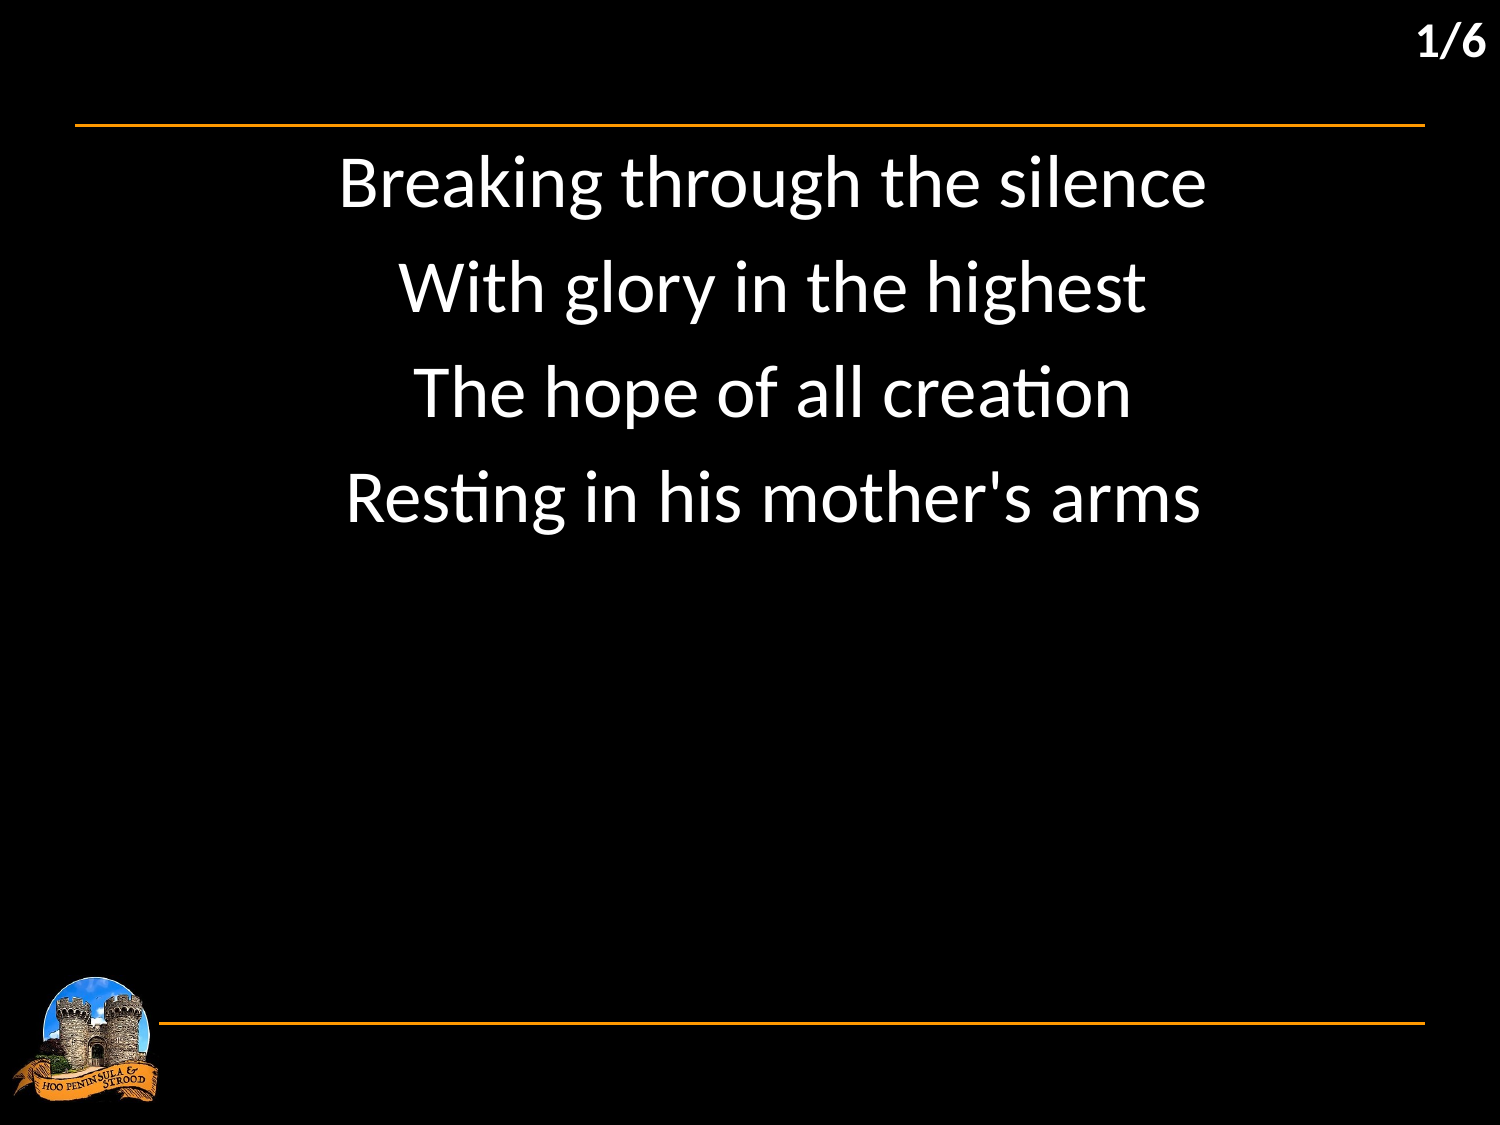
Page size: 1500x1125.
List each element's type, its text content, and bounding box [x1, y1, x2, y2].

text_box 1/6 [1399, 0, 1500, 75]
subtitle Breaking through the silence With glory in the highest The hope of all creation Resting in his mother's arms [64, 125, 1483, 1125]
picture [11, 975, 64, 1103]
